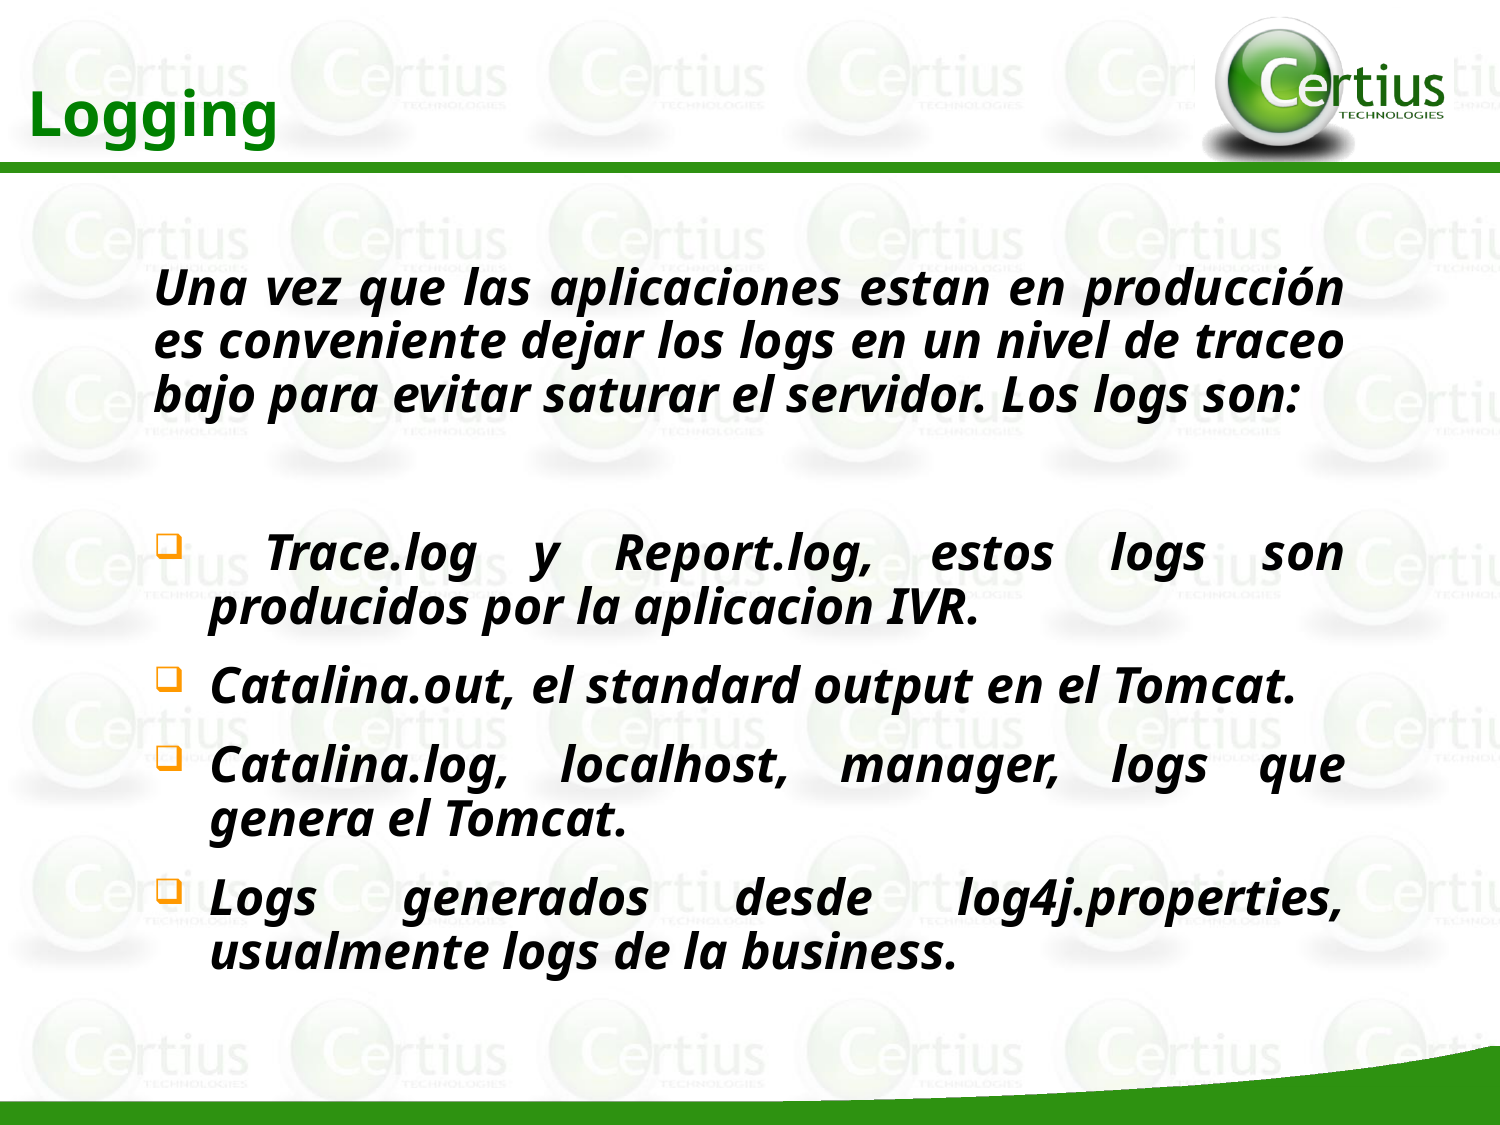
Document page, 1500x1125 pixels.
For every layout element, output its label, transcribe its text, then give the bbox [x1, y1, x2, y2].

picture [0, 0, 1500, 1125]
text_box Una vez que las aplicaciones estan en producción es conveniente dejar los logs en un nivel de traceo bajo para evitar saturar el servidor. Los logs son: Trace.log y Report.log, estos logs son producidos por la aplicacion IVR. Catalina.out, el standard output en el Tomcat. Catalina.log, localhost, manager, logs que genera el Tomcat. Logs generados desde log4j.properties, usualmente logs de la business. [138, 254, 1362, 977]
text_box Logging [12, 18, 1180, 157]
